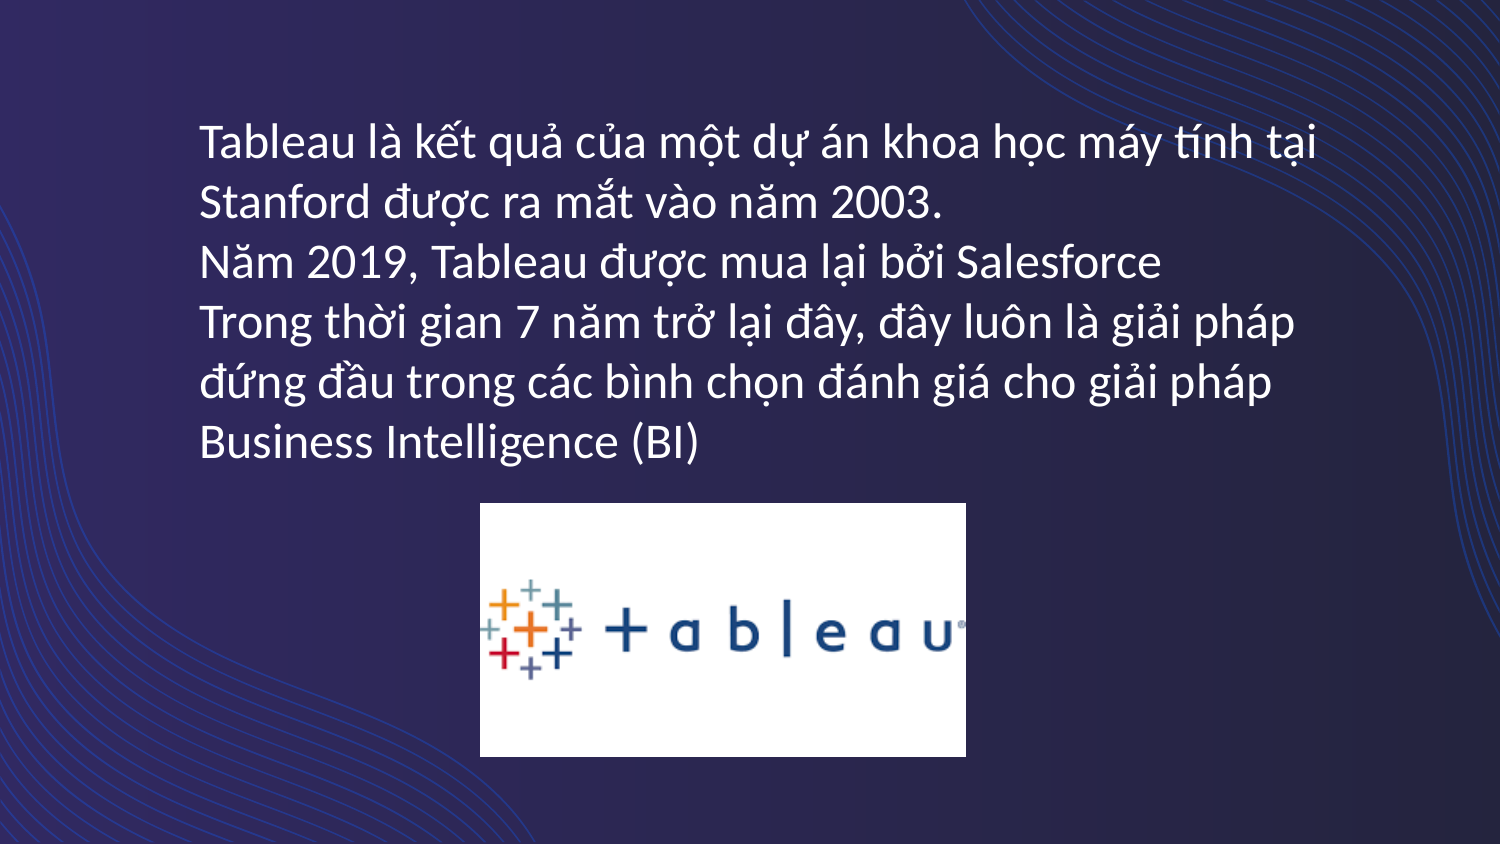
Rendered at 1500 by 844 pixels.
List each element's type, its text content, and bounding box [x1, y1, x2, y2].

text_box Tableau là kết quả của một dự án khoa học máy tính tại Stanford được ra mắt vào năm 2003. Năm 2019, Tableau được mua lại bởi Salesforce Trong thời gian 7 năm trở lại đây, đây luôn là giải pháp đứng đầu trong các bình chọn đánh giá cho giải pháp Business Intelligence (BI) [184, 100, 1428, 476]
picture [480, 503, 966, 758]
